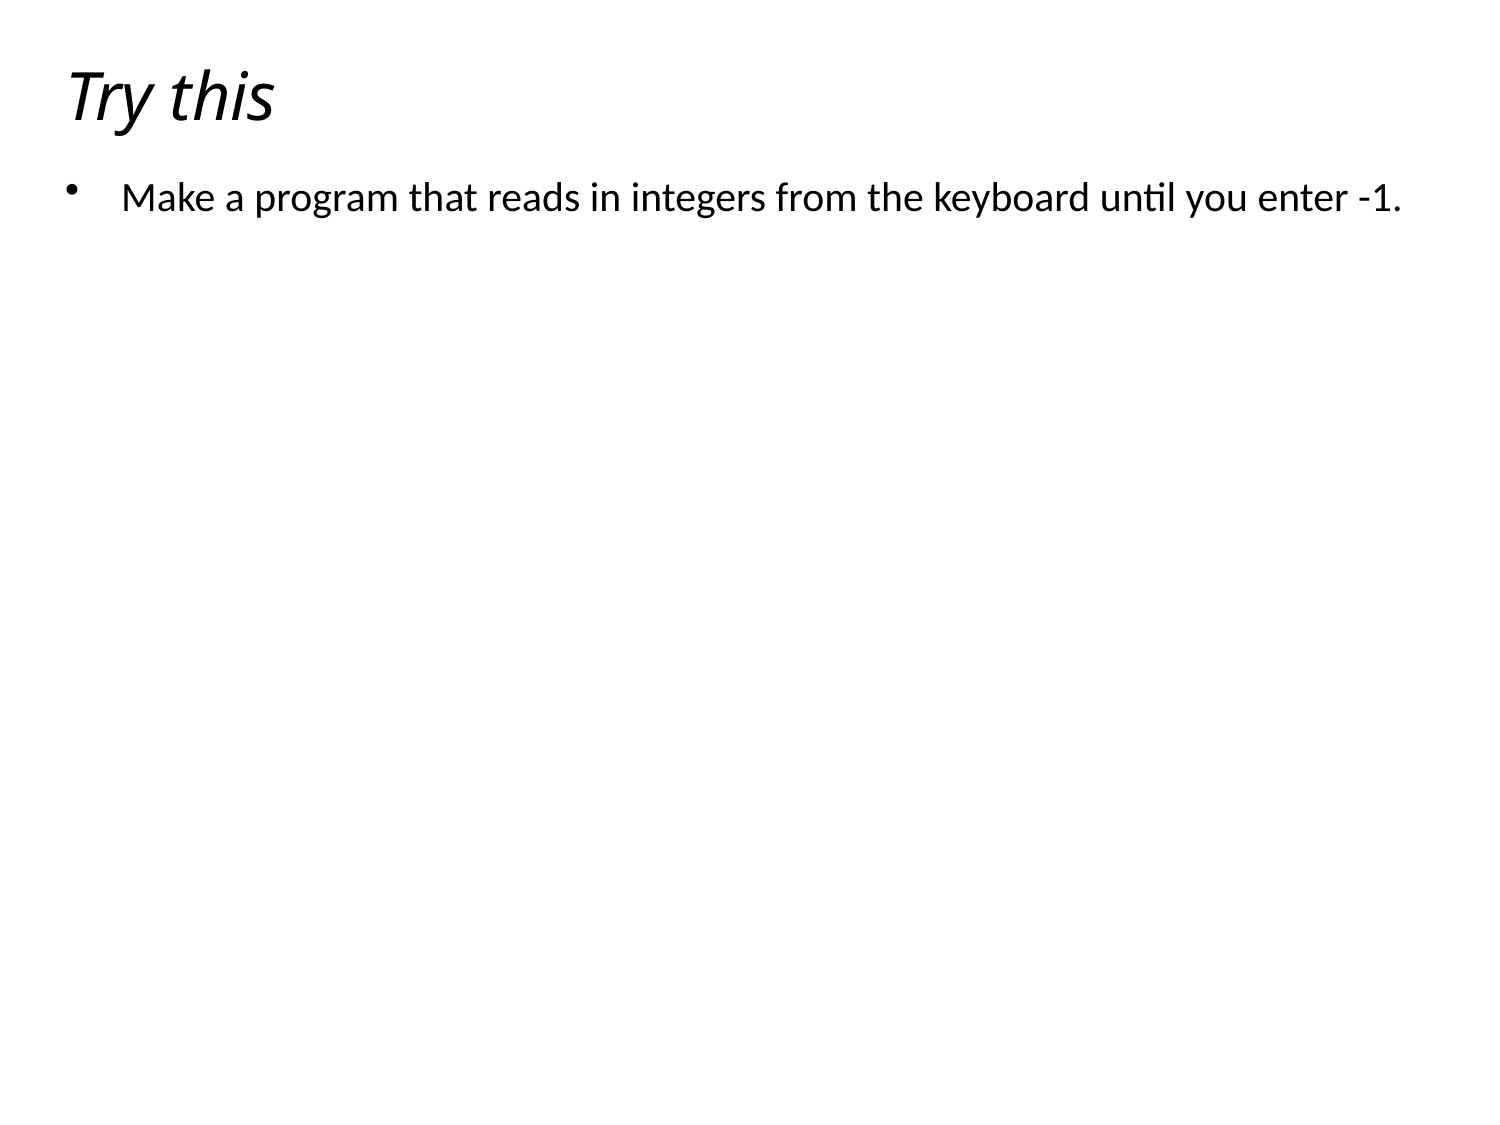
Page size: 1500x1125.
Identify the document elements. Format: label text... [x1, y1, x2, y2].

list Make a program that reads in integers from the keyboard until you enter -1. [49, 162, 1451, 1001]
title Try this [49, 49, 1451, 138]
